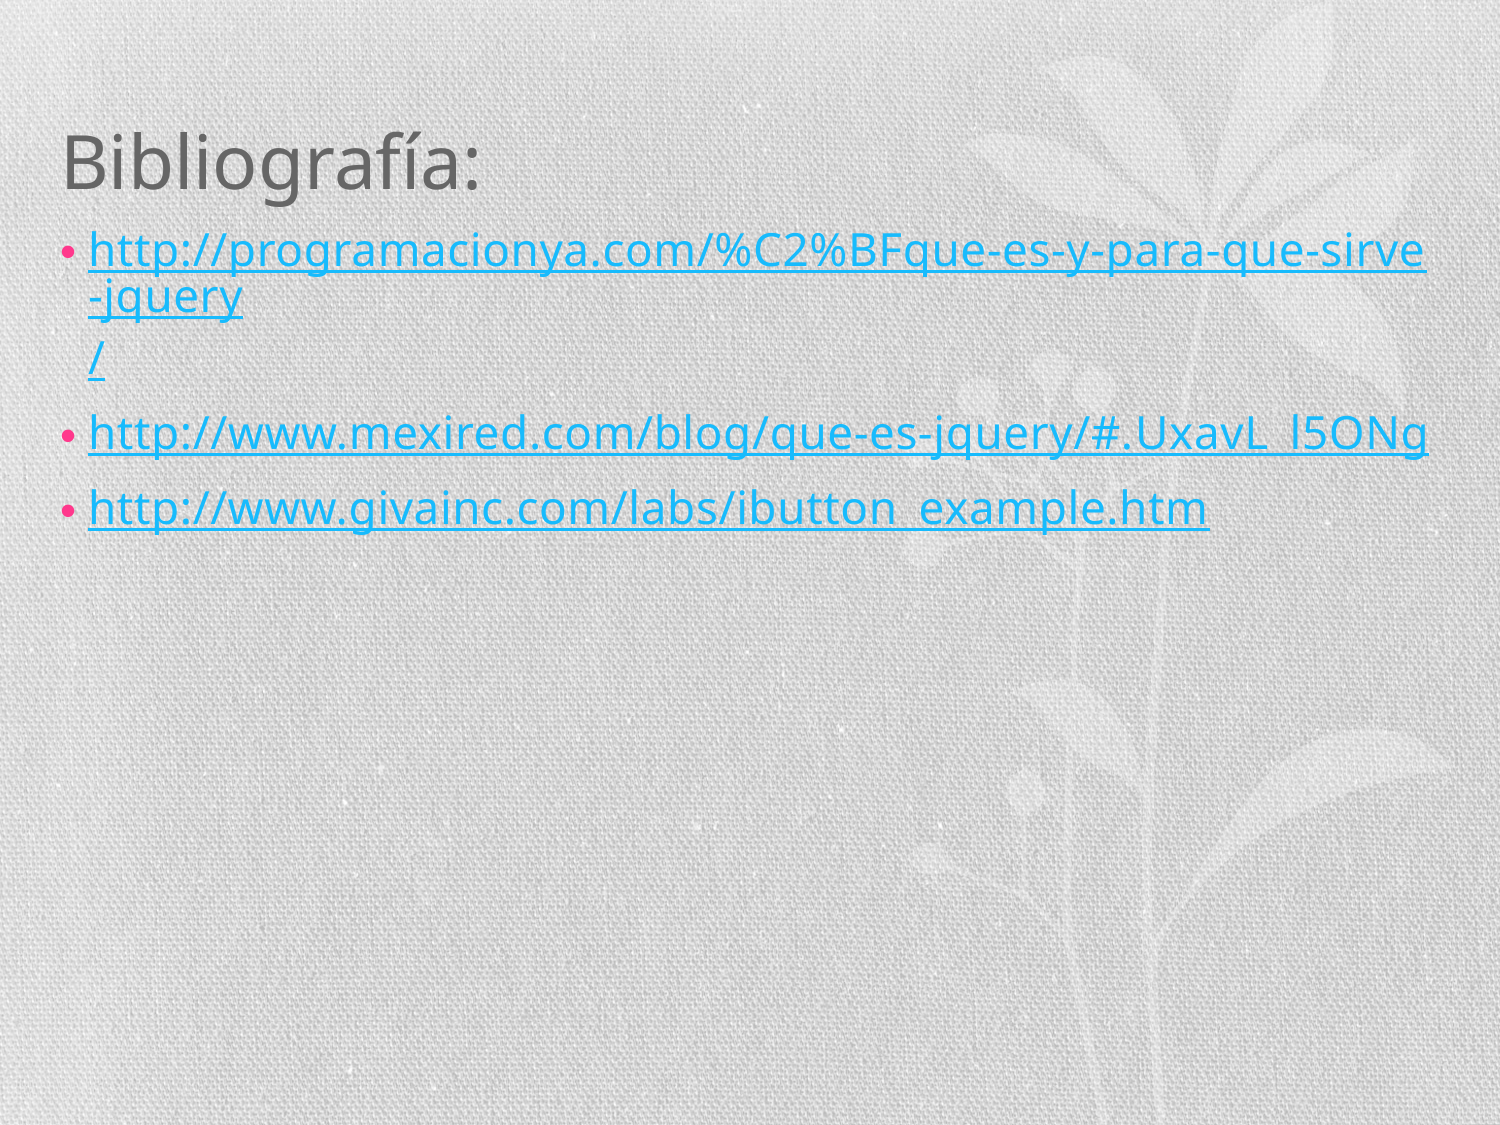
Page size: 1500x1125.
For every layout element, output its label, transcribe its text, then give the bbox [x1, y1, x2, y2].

title Bibliografía: [45, 37, 1455, 213]
list http://programacionya.com/%C2%BFque-es-y-para-que-sirve-jquery/ http://www.mexired.com/blog/que-es-jquery/#.UxavL_l5ONg http://www.givainc.com/labs/ibutton_example.htm [45, 213, 1455, 1023]
